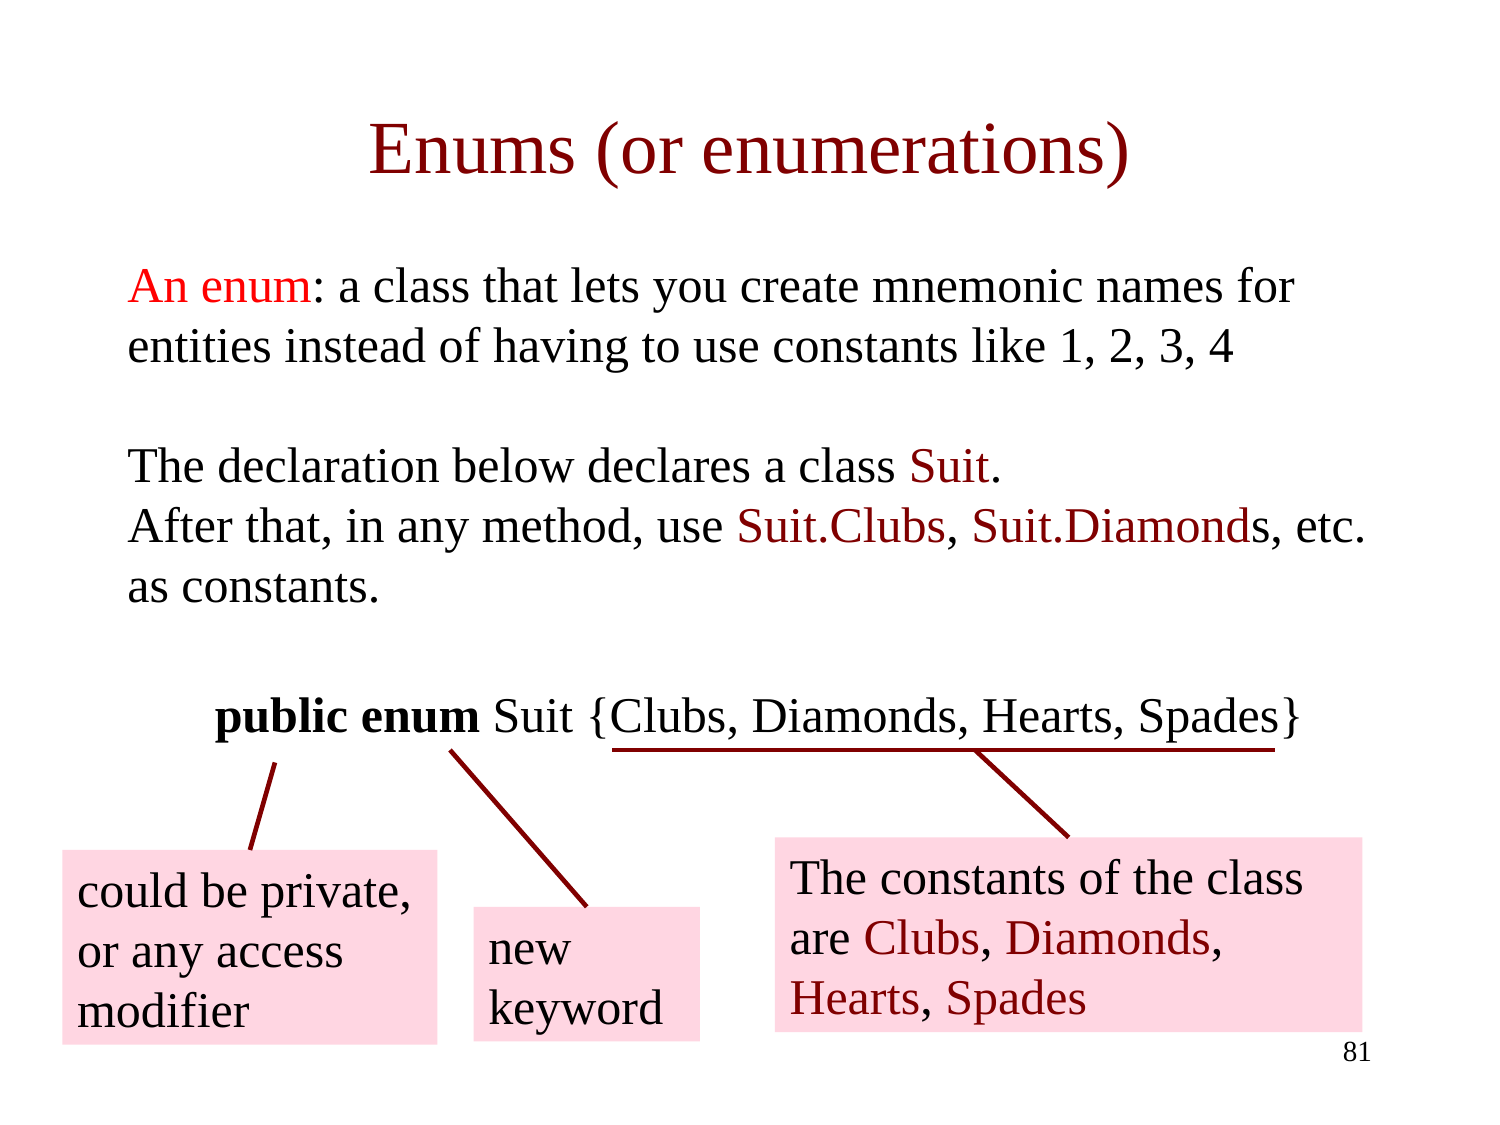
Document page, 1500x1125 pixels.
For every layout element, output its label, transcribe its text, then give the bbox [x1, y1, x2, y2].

title Enums (or enumerations) [112, 99, 1388, 188]
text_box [62, 762, 438, 1048]
text_box public enum Suit {Clubs, Diamonds, Hearts, Spades} [199, 674, 1338, 750]
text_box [612, 749, 1363, 1035]
slide_number 81 [1074, 1024, 1388, 1101]
text_box An enum: a class that lets you create mnemonic names for entities instead of having to use constants like 1, 2, 3, 4 The declaration below declares a class Suit. After that, in any method, use Suit.Clubs, Suit.Diamonds, etc. as constants. [112, 245, 1388, 621]
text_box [449, 749, 618, 1044]
